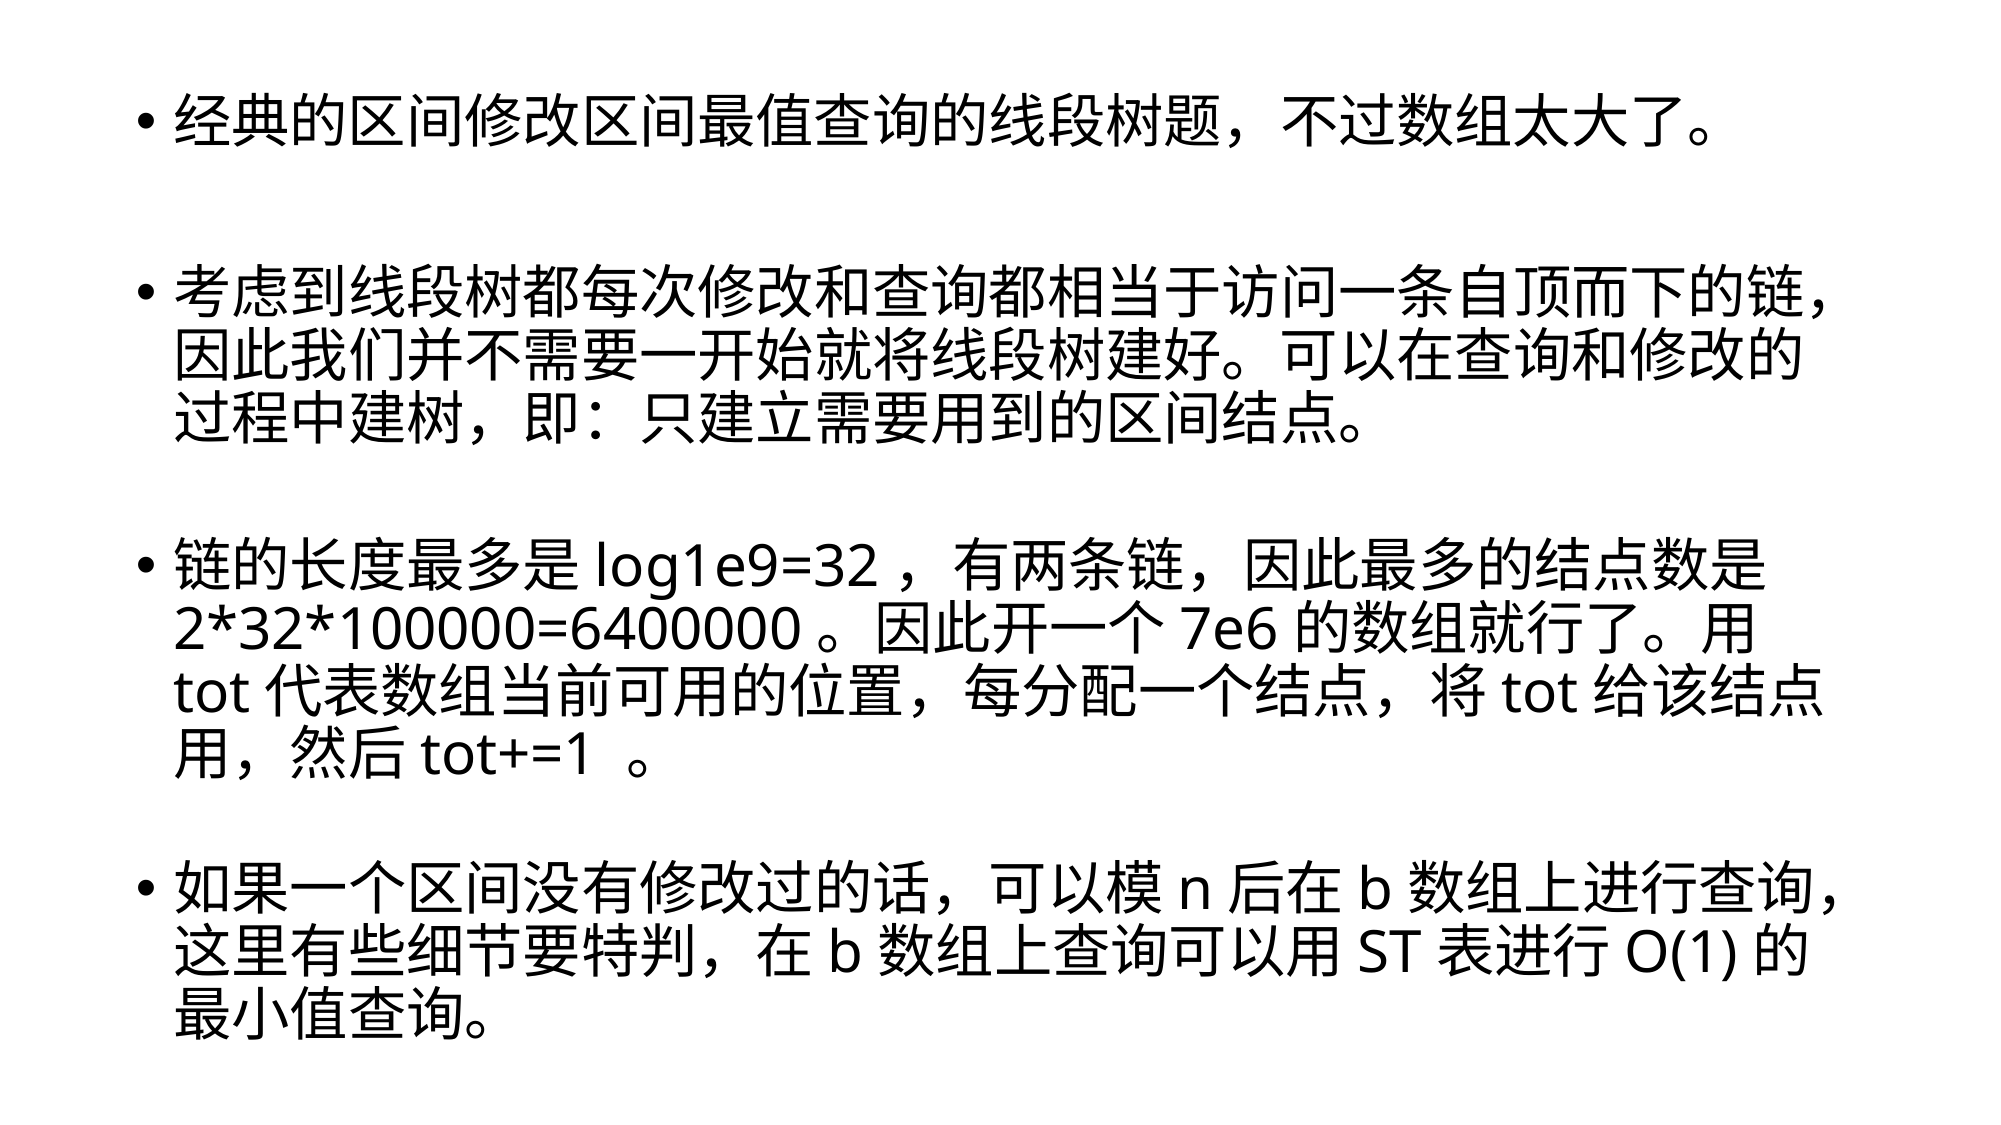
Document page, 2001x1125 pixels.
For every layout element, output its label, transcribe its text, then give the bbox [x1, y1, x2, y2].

text_box 考虑到线段树都每次修改和查询都相当于访问一条自顶而下的链，因此我们并不需要一开始就将线段树建好。可以在查询和修改的过程中建树，即：只建立需要用到的区间结点。 [120, 255, 1846, 505]
text_box 如果一个区间没有修改过的话，可以模n后在b数组上进行查询，这里有些细节要特判，在b数组上查询可以用ST表进行O(1)的最小值查询。 [120, 851, 1846, 1096]
text_box 链的长度最多是log1e9=32，有两条链，因此最多的结点数是2*32*100000=6400000。因此开一个7e6的数组就行了。用tot代表数组当前可用的位置，每分配一个结点，将tot给该结点用，然后tot+=1 。 [120, 528, 1846, 811]
list 经典的区间修改区间最值查询的线段树题，不过数组太大了。 [120, 84, 1846, 196]
